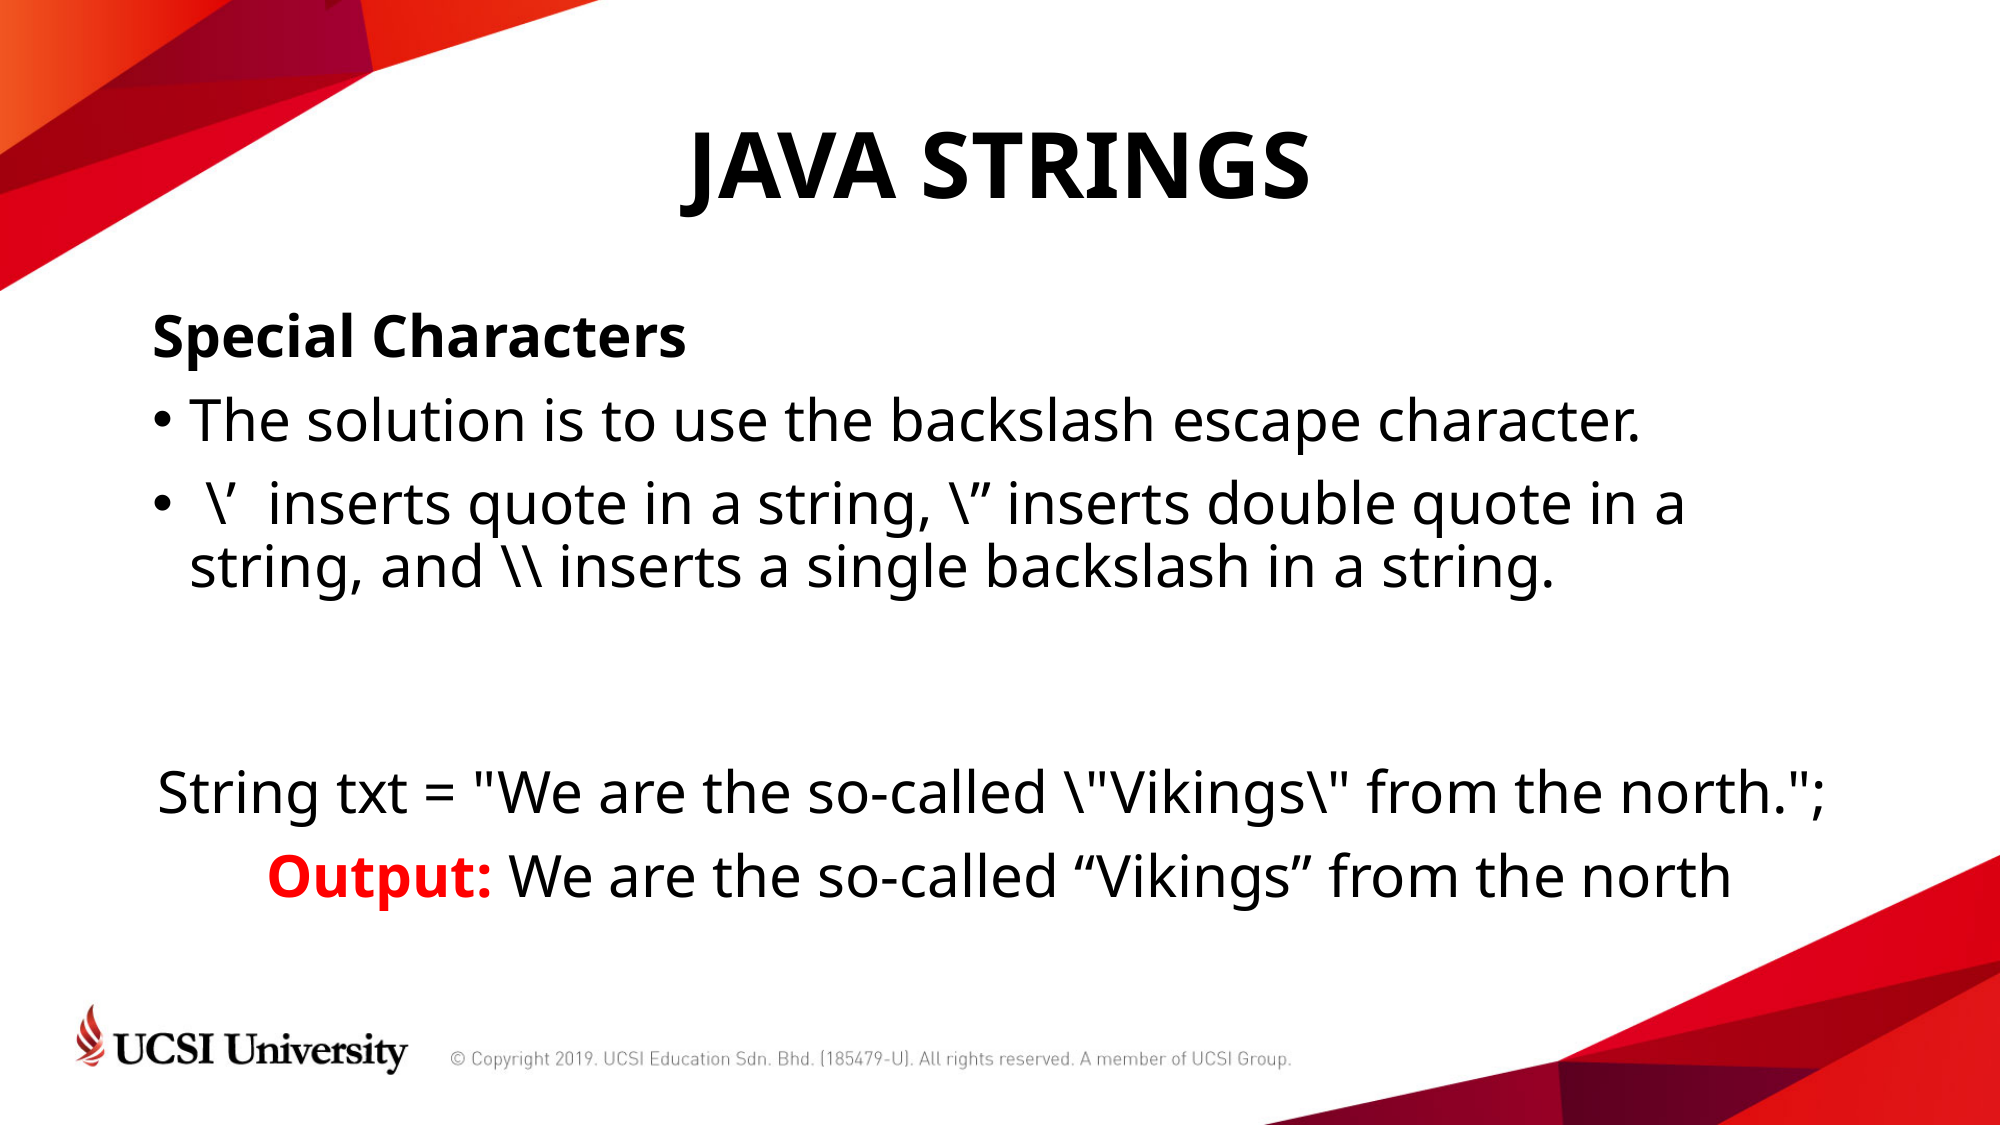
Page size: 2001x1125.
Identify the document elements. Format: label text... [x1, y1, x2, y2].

title JAVA STRINGS [137, 59, 1863, 278]
list Special Characters The solution is to use the backslash escape character. \’ inserts quote in a string, \” inserts double quote in a string, and \\ inserts a single backslash in a string. String txt = "We are the so-called \"Vikings\" from the north."; Output: We are the so-called “Vikings” from the north [137, 299, 1863, 1014]
picture [0, 0, 2000, 1125]
